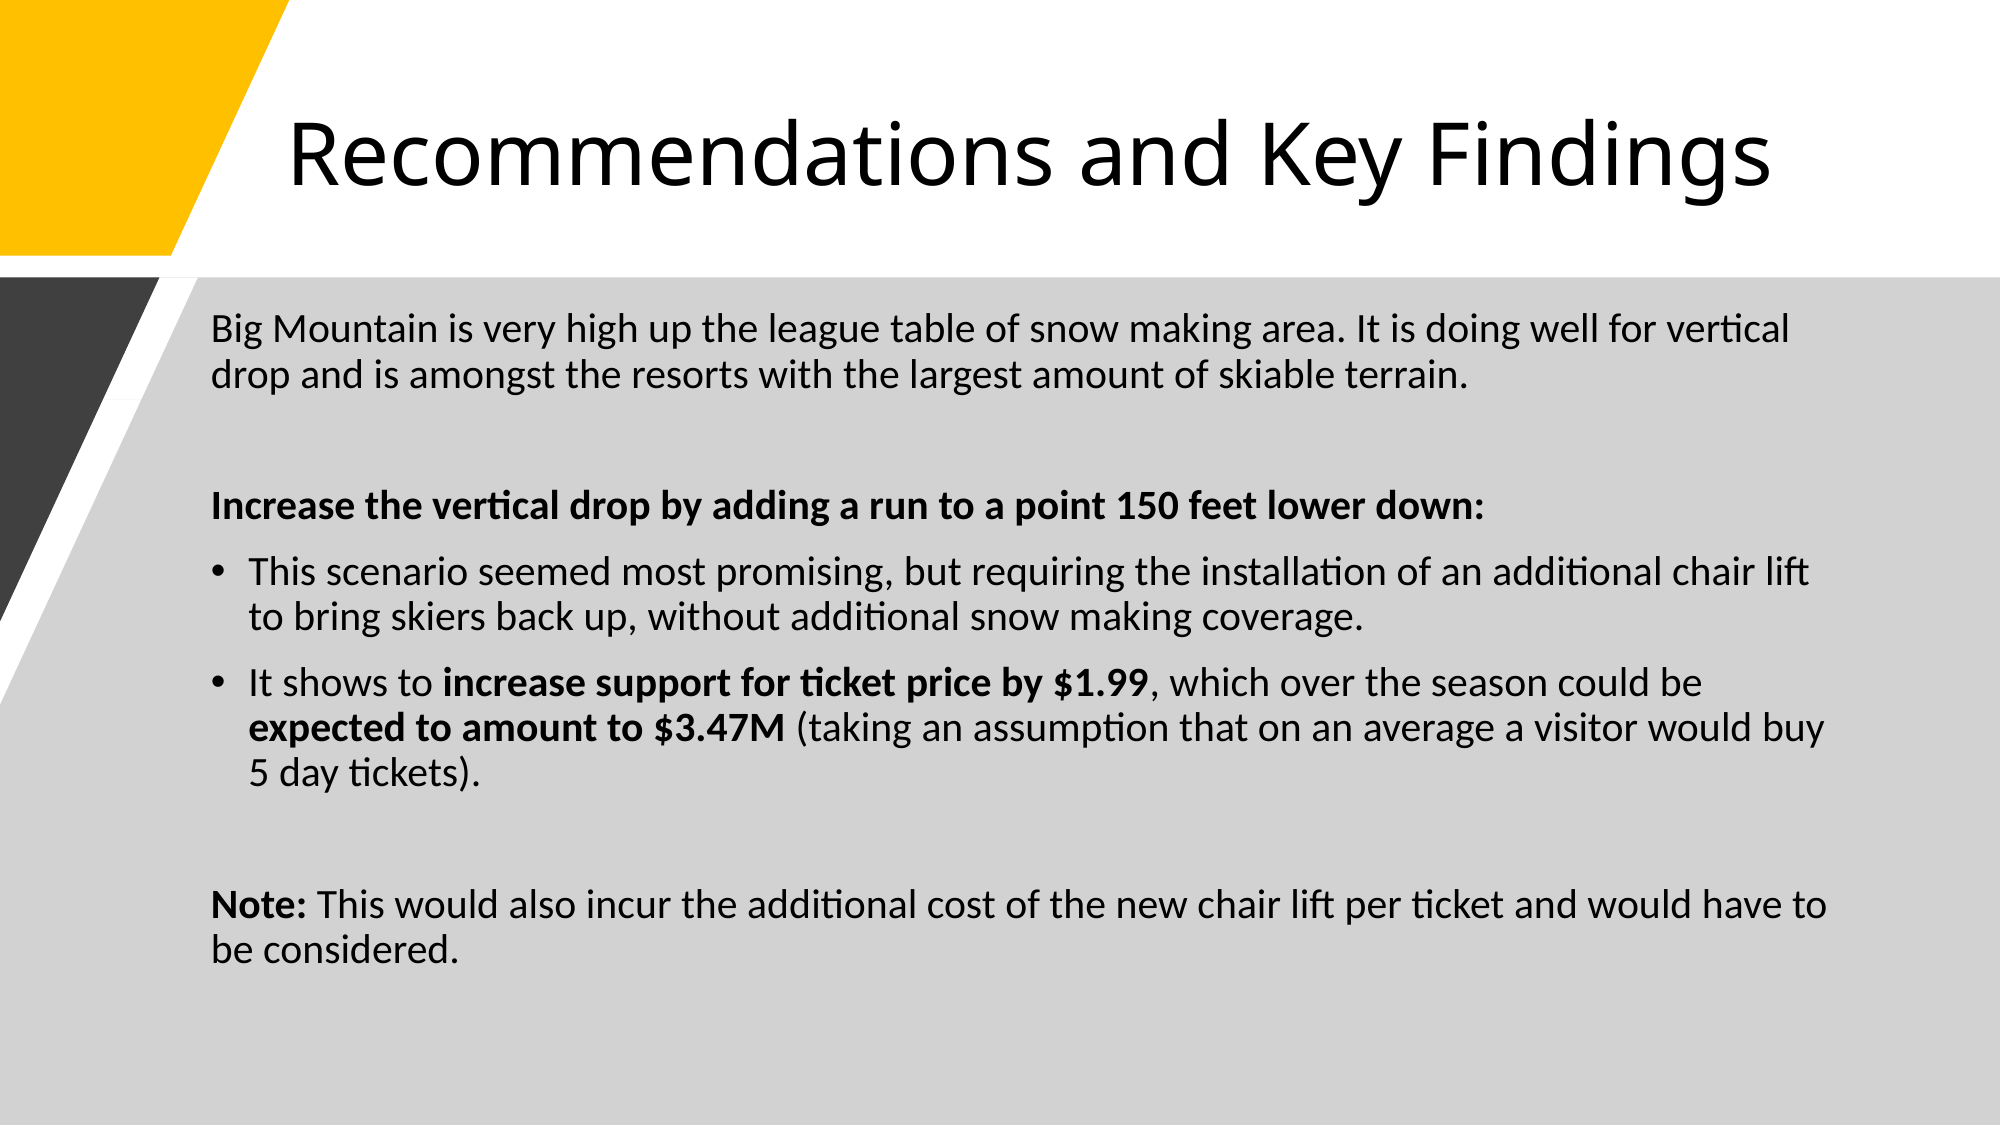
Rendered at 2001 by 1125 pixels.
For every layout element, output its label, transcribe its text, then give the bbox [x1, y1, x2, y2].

list Big Mountain is very high up the league table of snow making area. It is doing well for vertical drop and is amongst the resorts with the largest amount of skiable terrain. Increase the vertical drop by adding a run to a point 150 feet lower down: This scenario seemed most promising, but requiring the installation of an additional chair lift to bring skiers back up, without additional snow making coverage. It shows to increase support for ticket price by $1.99, which over the season could be expected to amount to $3.47M (taking an assumption that on an average a visitor would buy 5 day tickets). Note: This would also incur the additional cost of the new chair lift per ticket and would have to be considered. [195, 299, 1863, 1014]
title Recommendations and Key Findings [271, 60, 1808, 255]
text_box [0, 0, 291, 257]
text_box [0, 276, 2000, 1125]
text_box [0, 276, 162, 622]
